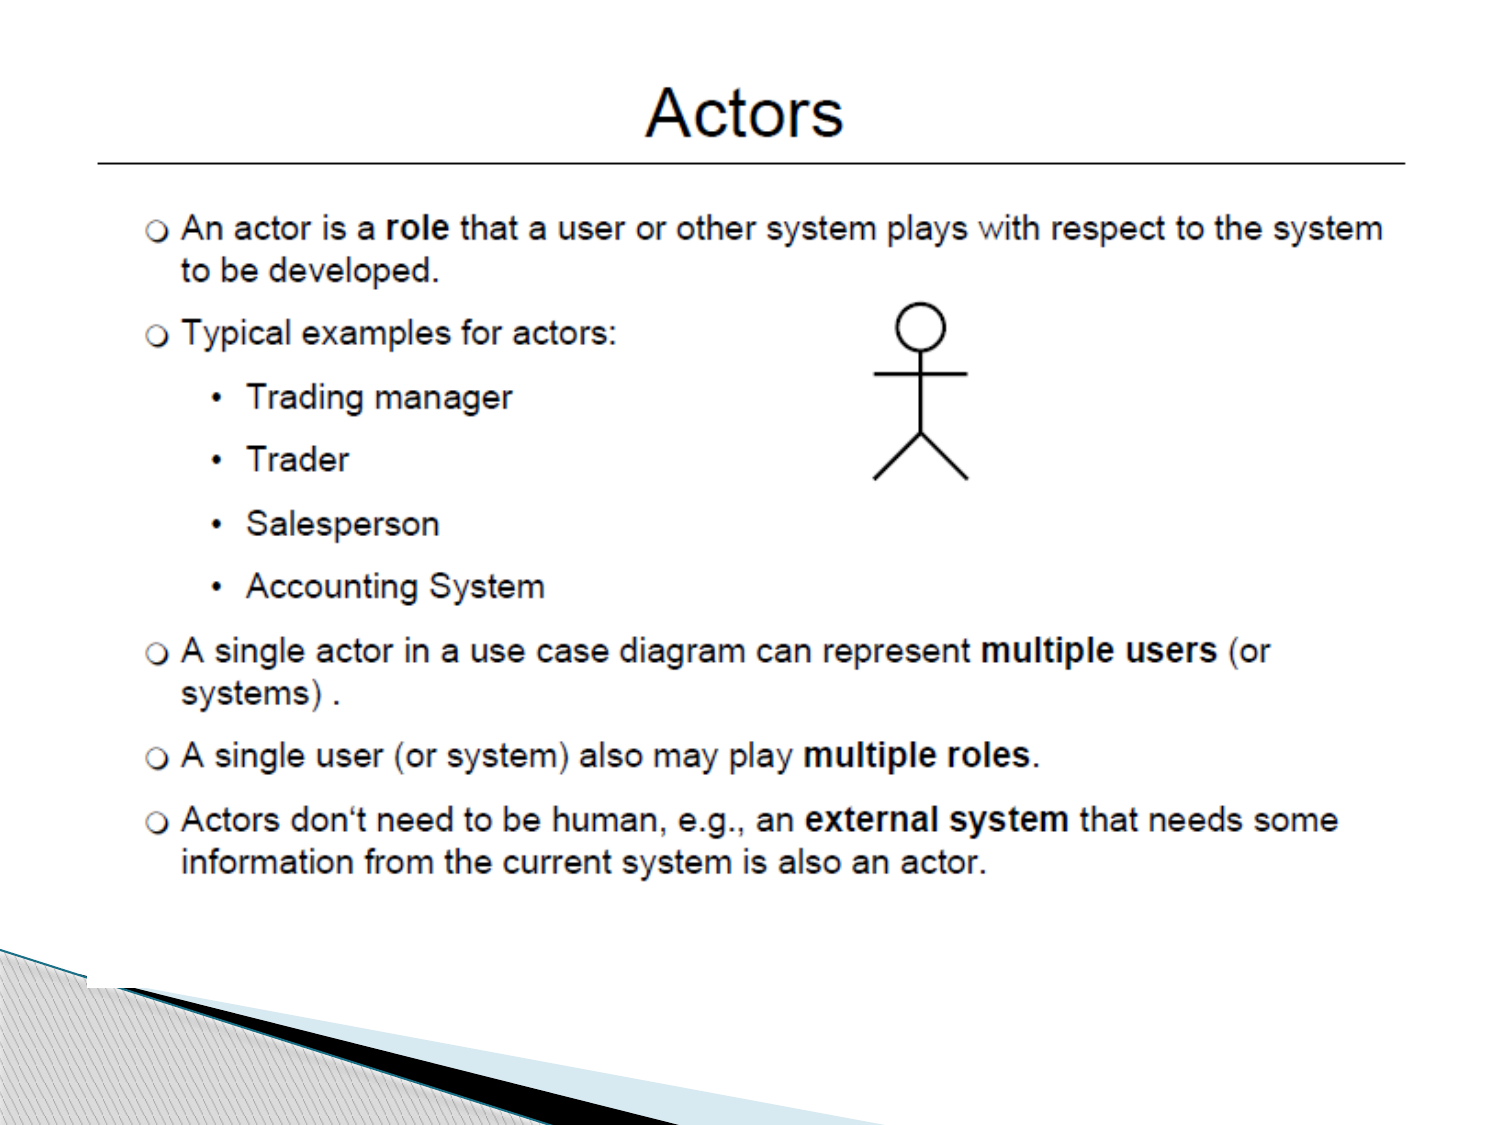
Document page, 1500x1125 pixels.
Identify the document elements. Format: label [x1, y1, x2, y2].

picture [87, 62, 1413, 988]
